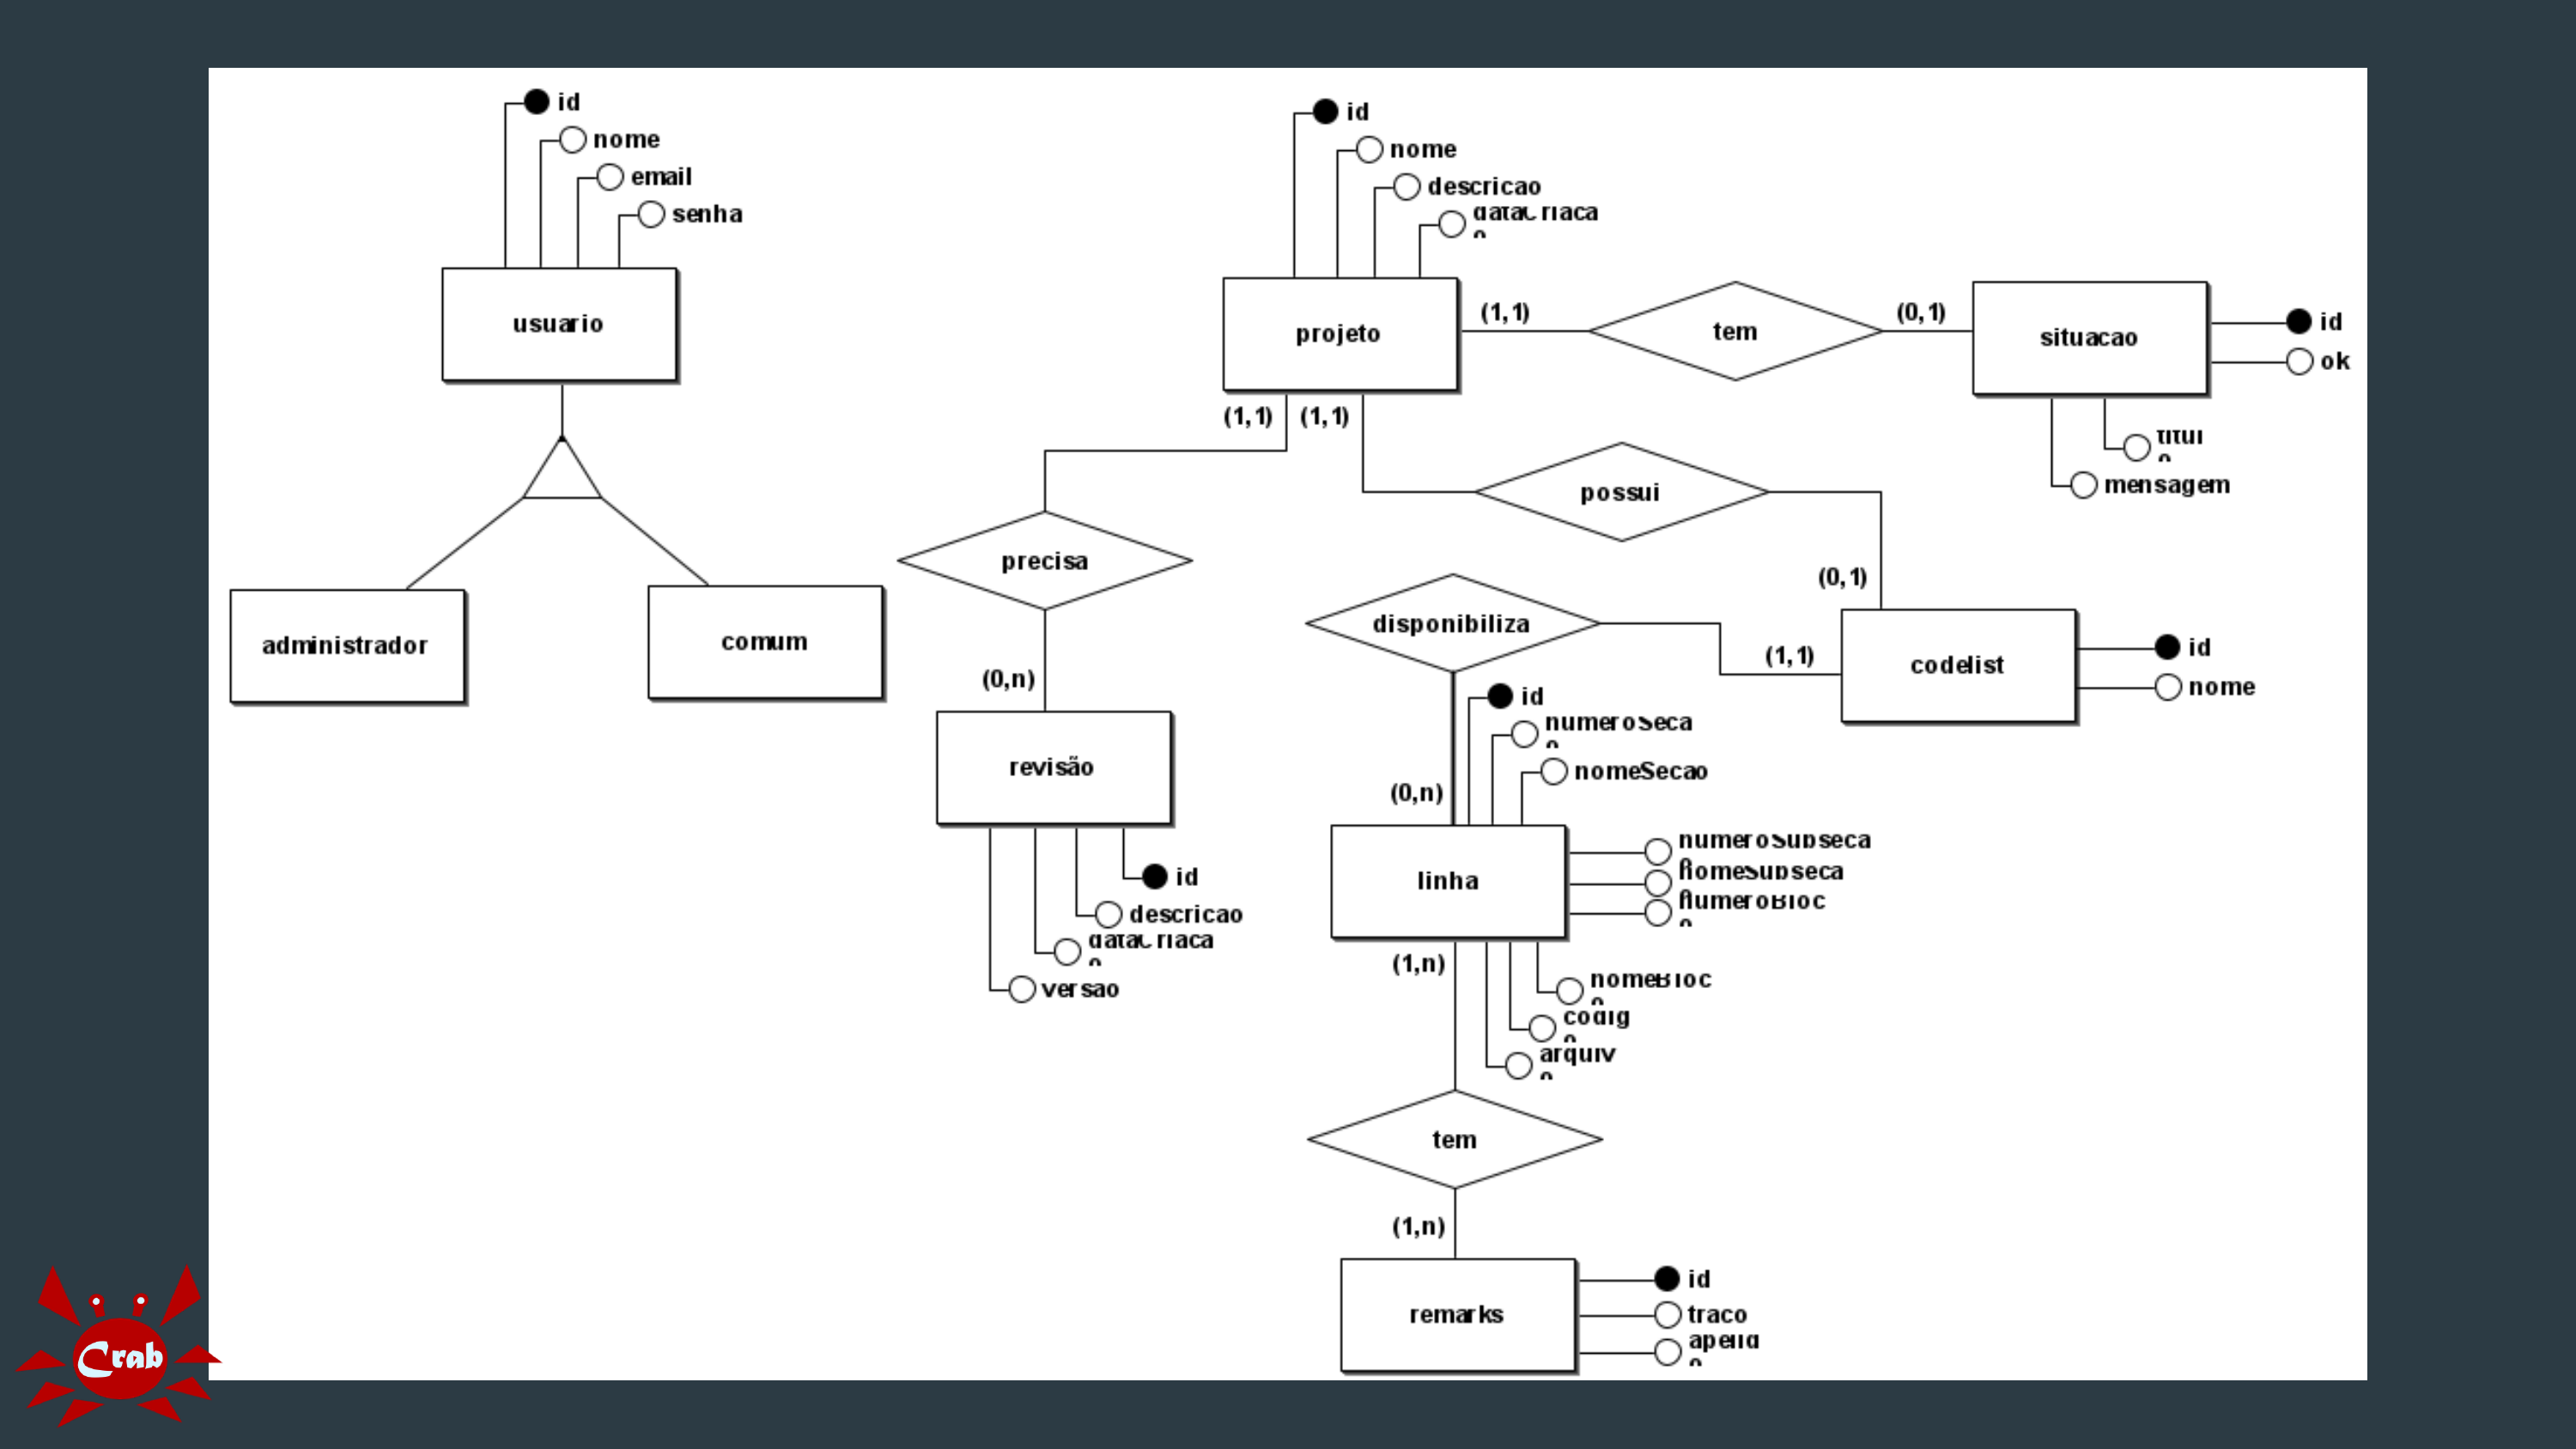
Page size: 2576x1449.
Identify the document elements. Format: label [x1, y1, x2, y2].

picture [0, 68, 2367, 1449]
